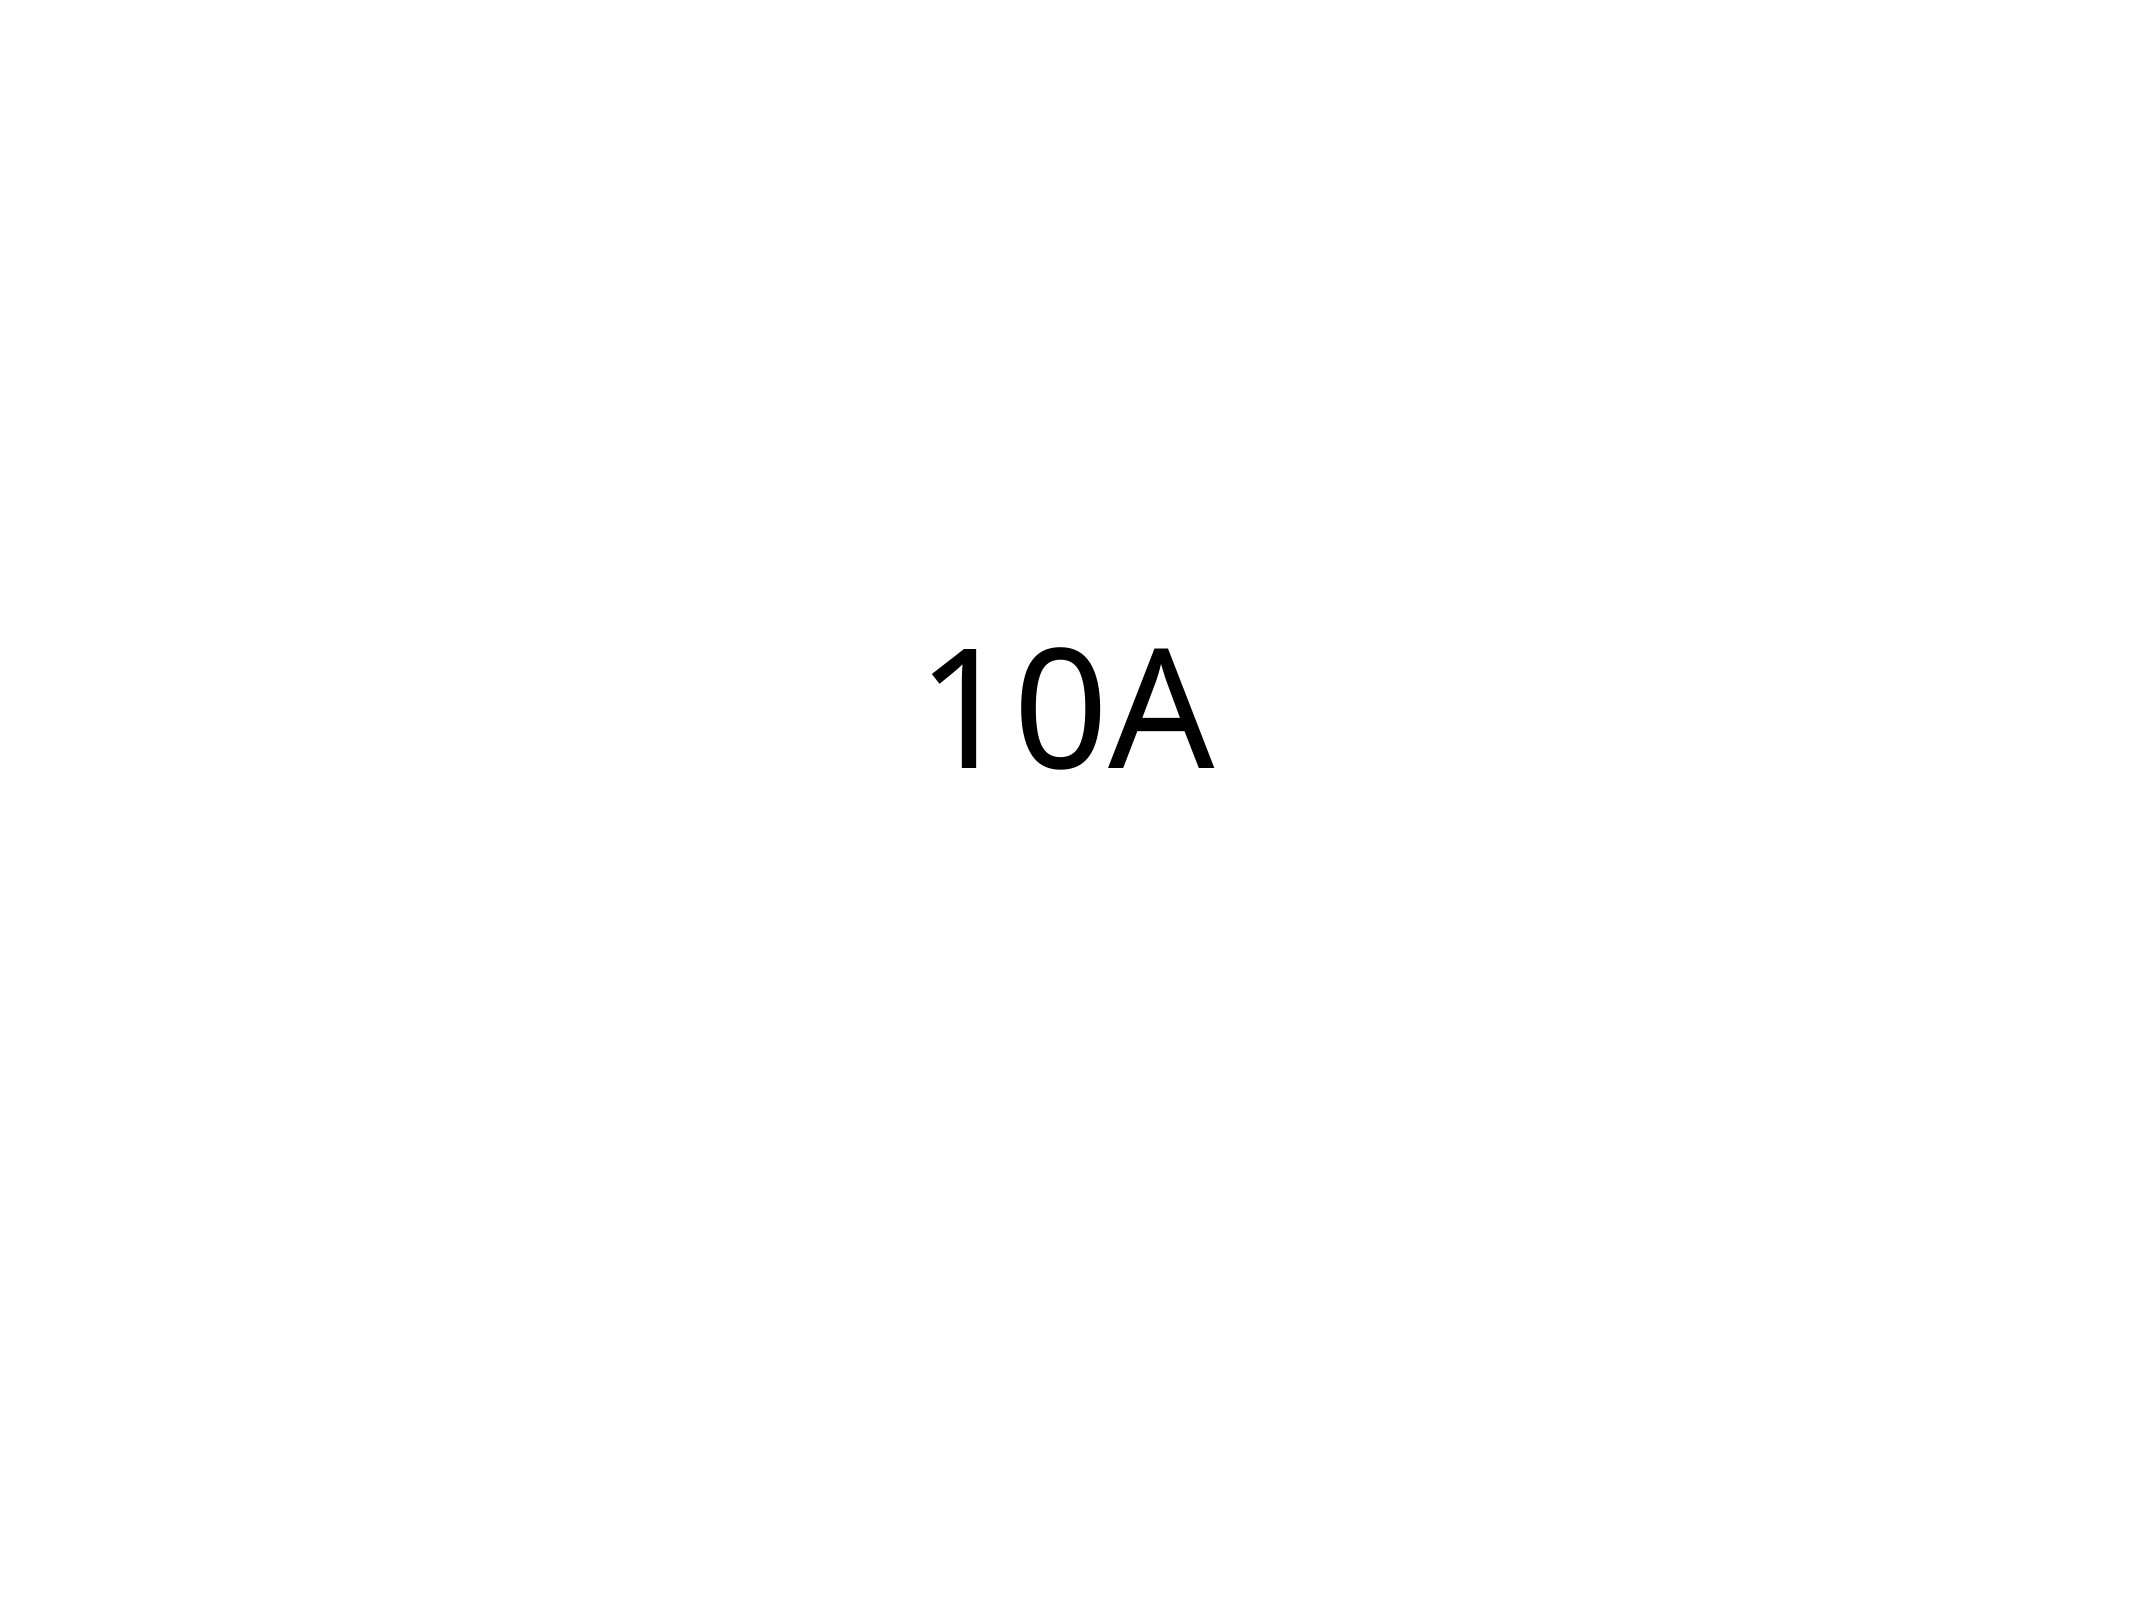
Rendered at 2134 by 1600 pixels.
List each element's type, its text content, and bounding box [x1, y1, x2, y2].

title 10A [207, 268, 1926, 811]
